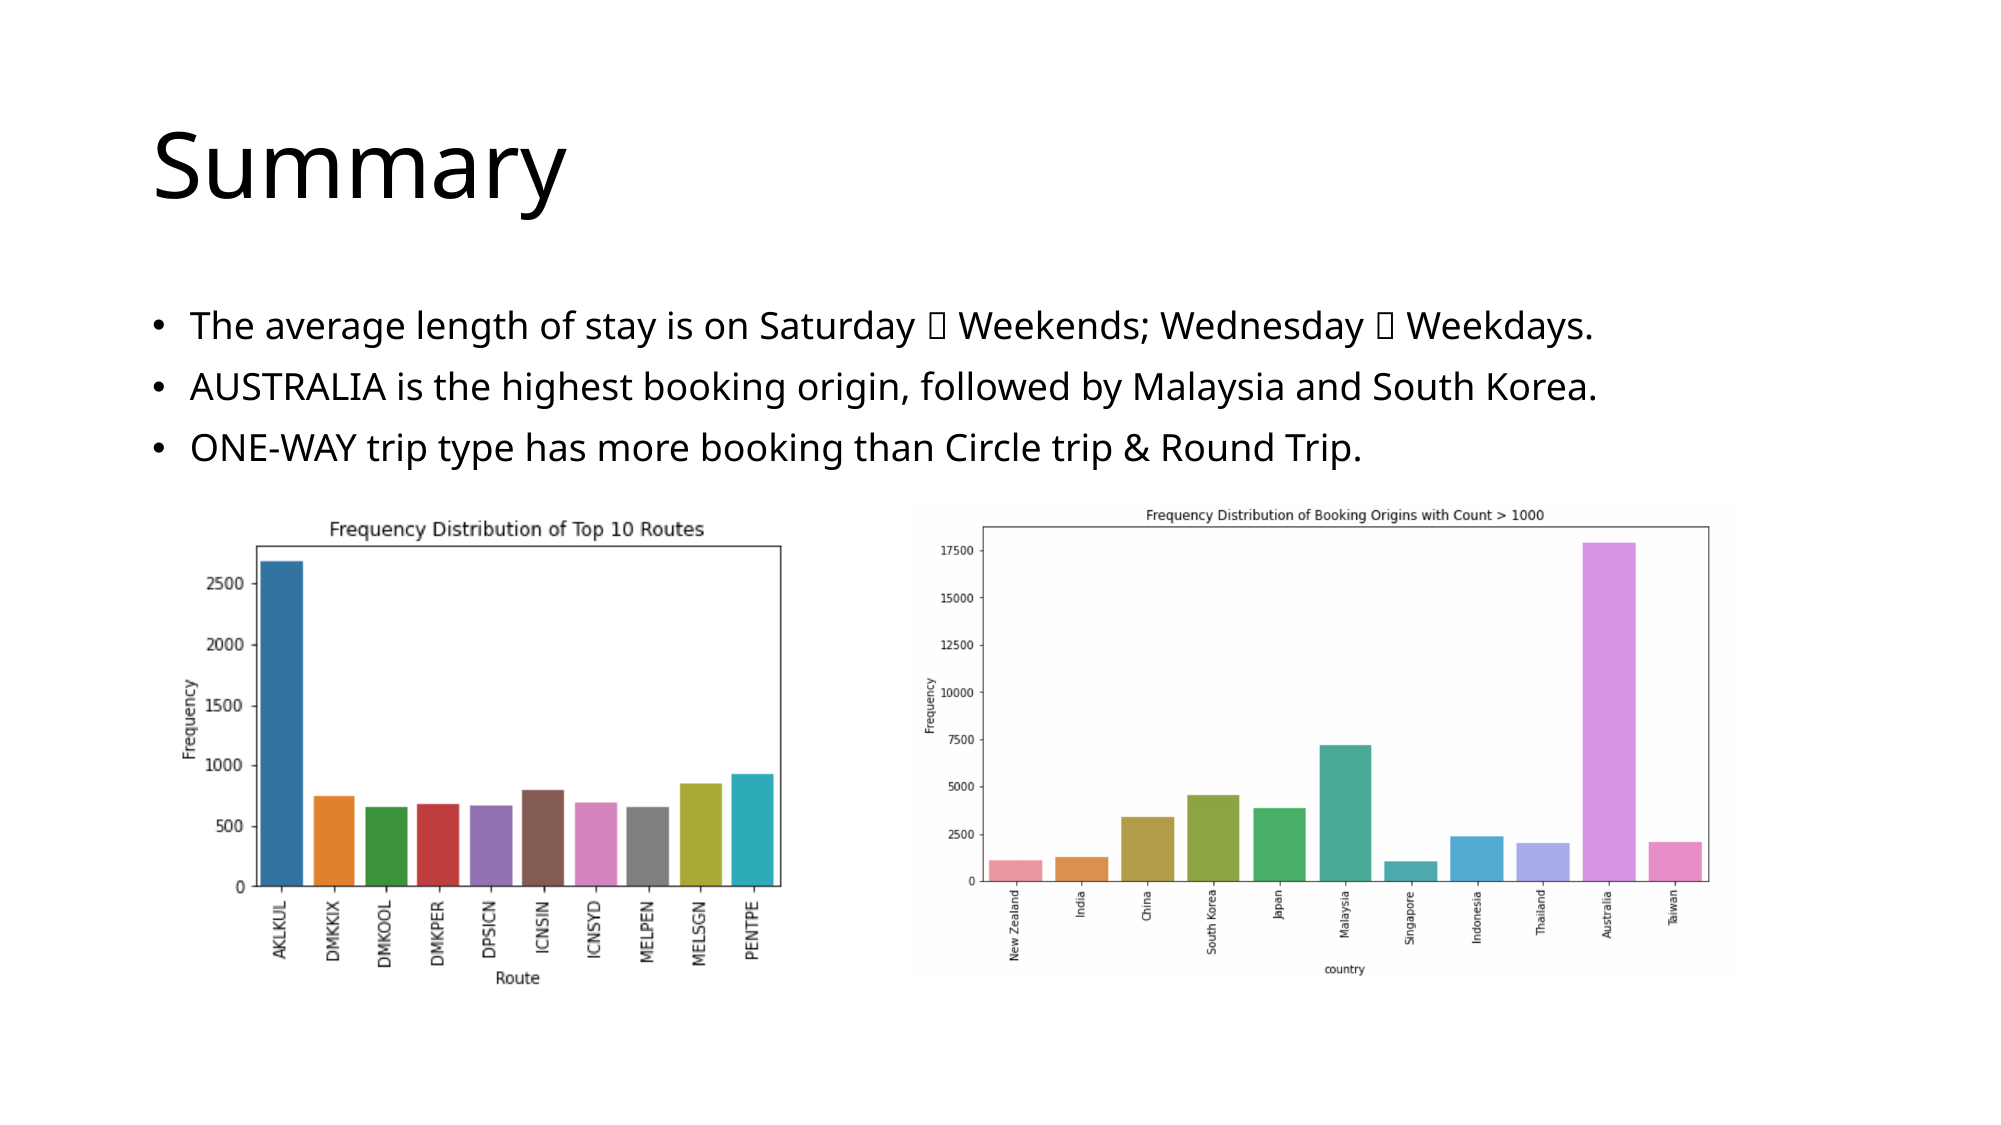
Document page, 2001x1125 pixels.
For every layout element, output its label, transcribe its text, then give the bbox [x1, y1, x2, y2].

list The average length of stay is on Saturday  Weekends; Wednesday  Weekdays. AUSTRALIA is the highest booking origin, followed by Malaysia and South Korea. ONE-WAY trip type has more booking than Circle trip & Round Trip. [137, 299, 1863, 1014]
picture [167, 502, 824, 989]
title Summary [137, 59, 1863, 278]
picture [908, 502, 1736, 980]
